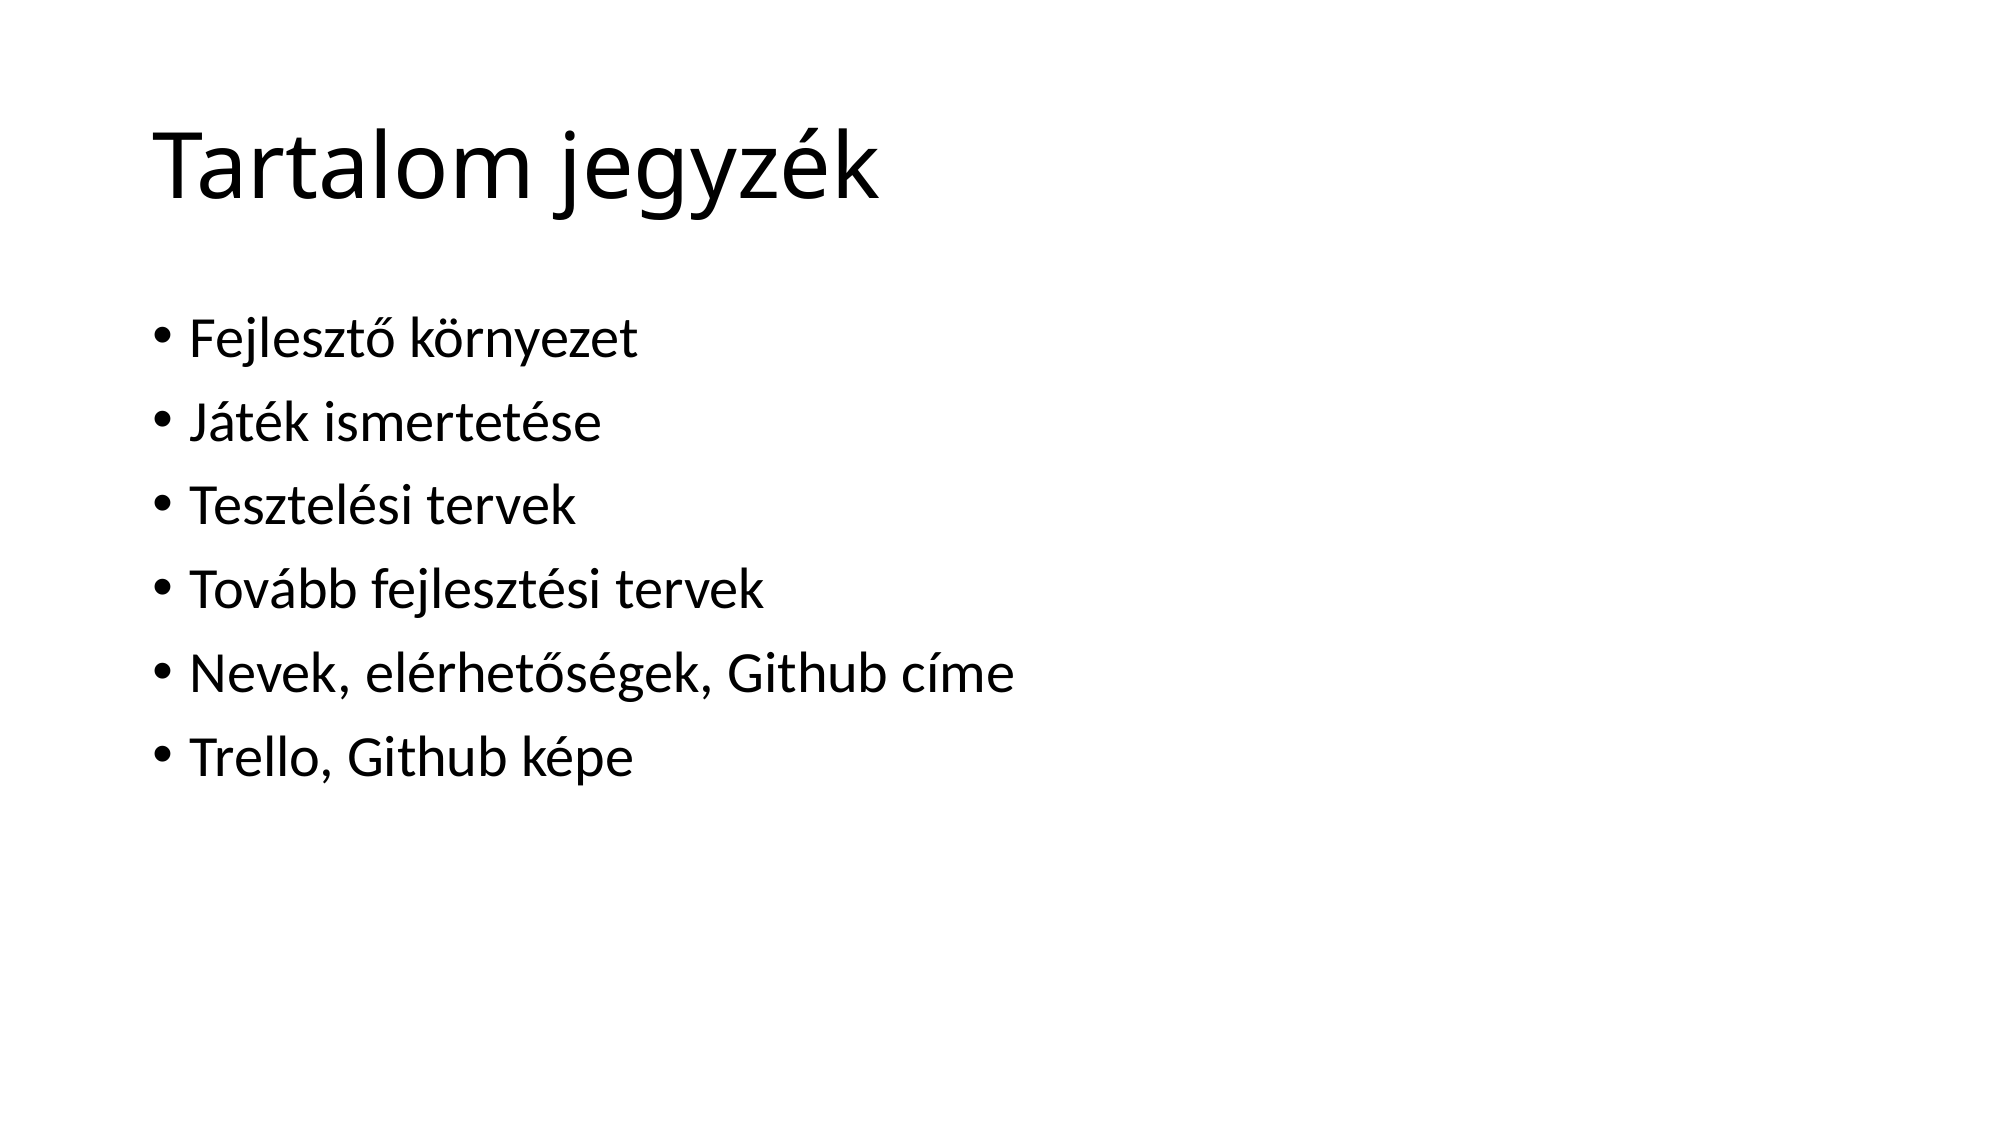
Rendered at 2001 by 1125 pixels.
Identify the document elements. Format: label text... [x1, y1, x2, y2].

list Fejlesztő környezet Játék ismertetése Tesztelési tervek Tovább fejlesztési tervek Nevek, elérhetőségek, Github címe Trello, Github képe [137, 299, 1863, 1014]
title Tartalom jegyzék [137, 59, 1863, 278]
